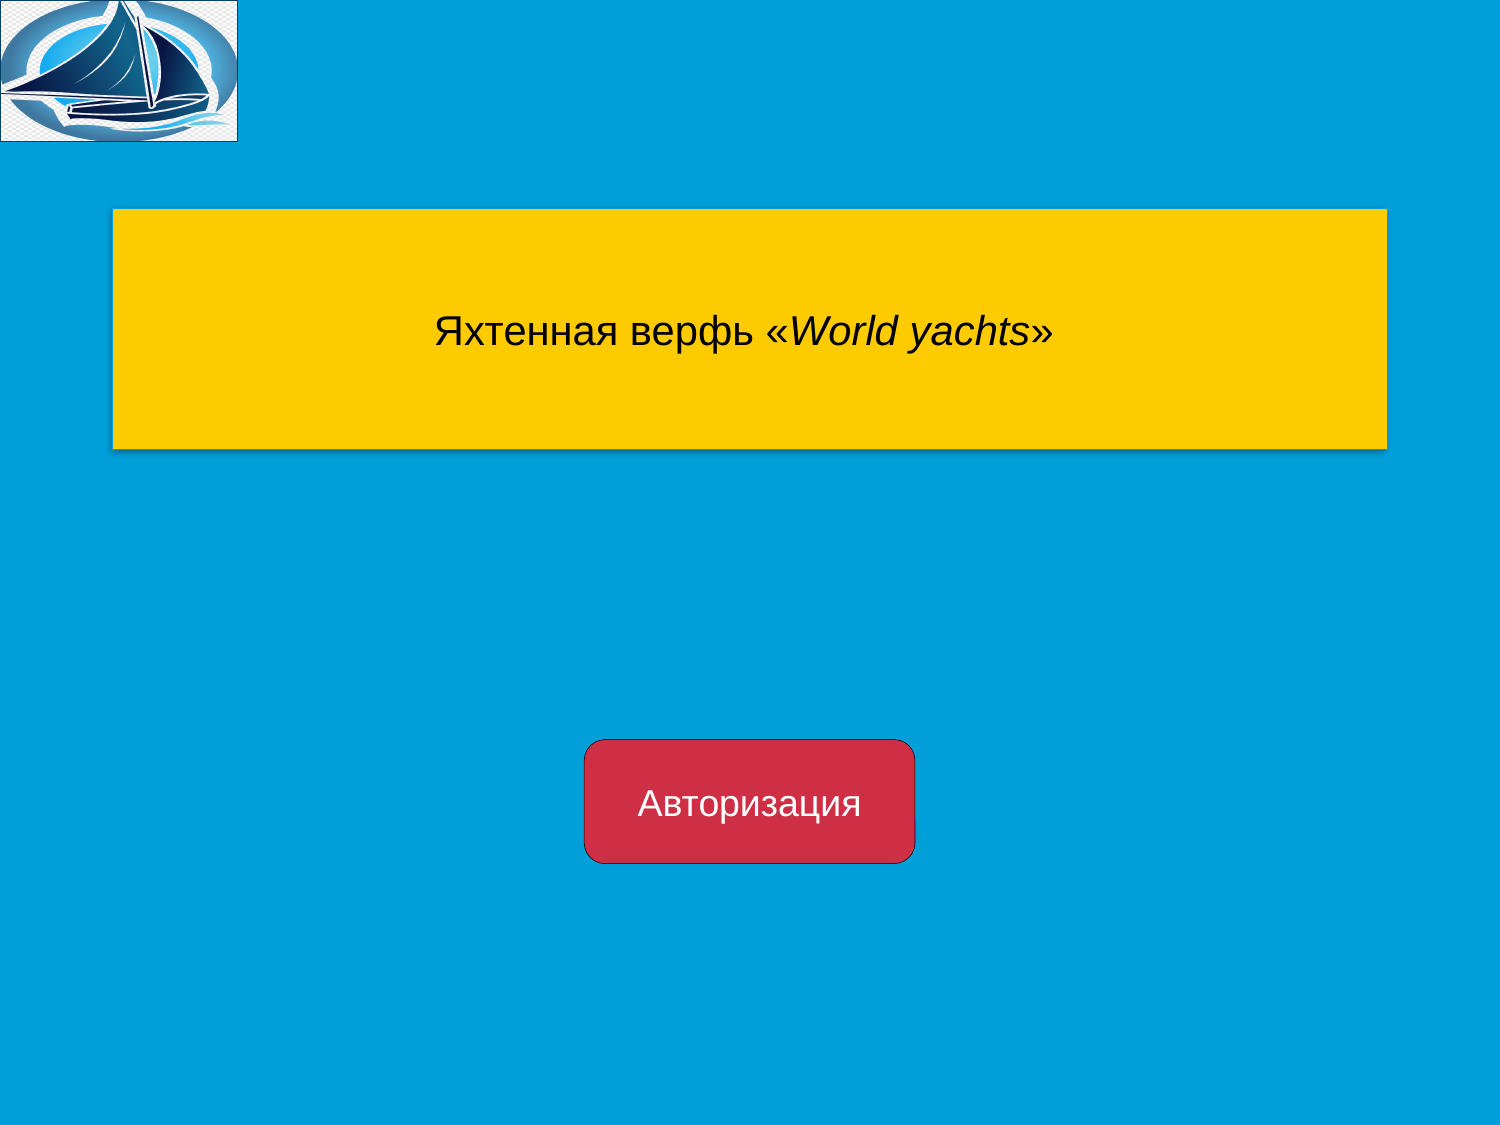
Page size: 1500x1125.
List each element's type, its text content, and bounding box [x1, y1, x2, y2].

text_box Авторизация [582, 737, 918, 866]
picture [0, 0, 237, 141]
title Яхтенная верфь «World yachts» [109, 205, 1390, 452]
